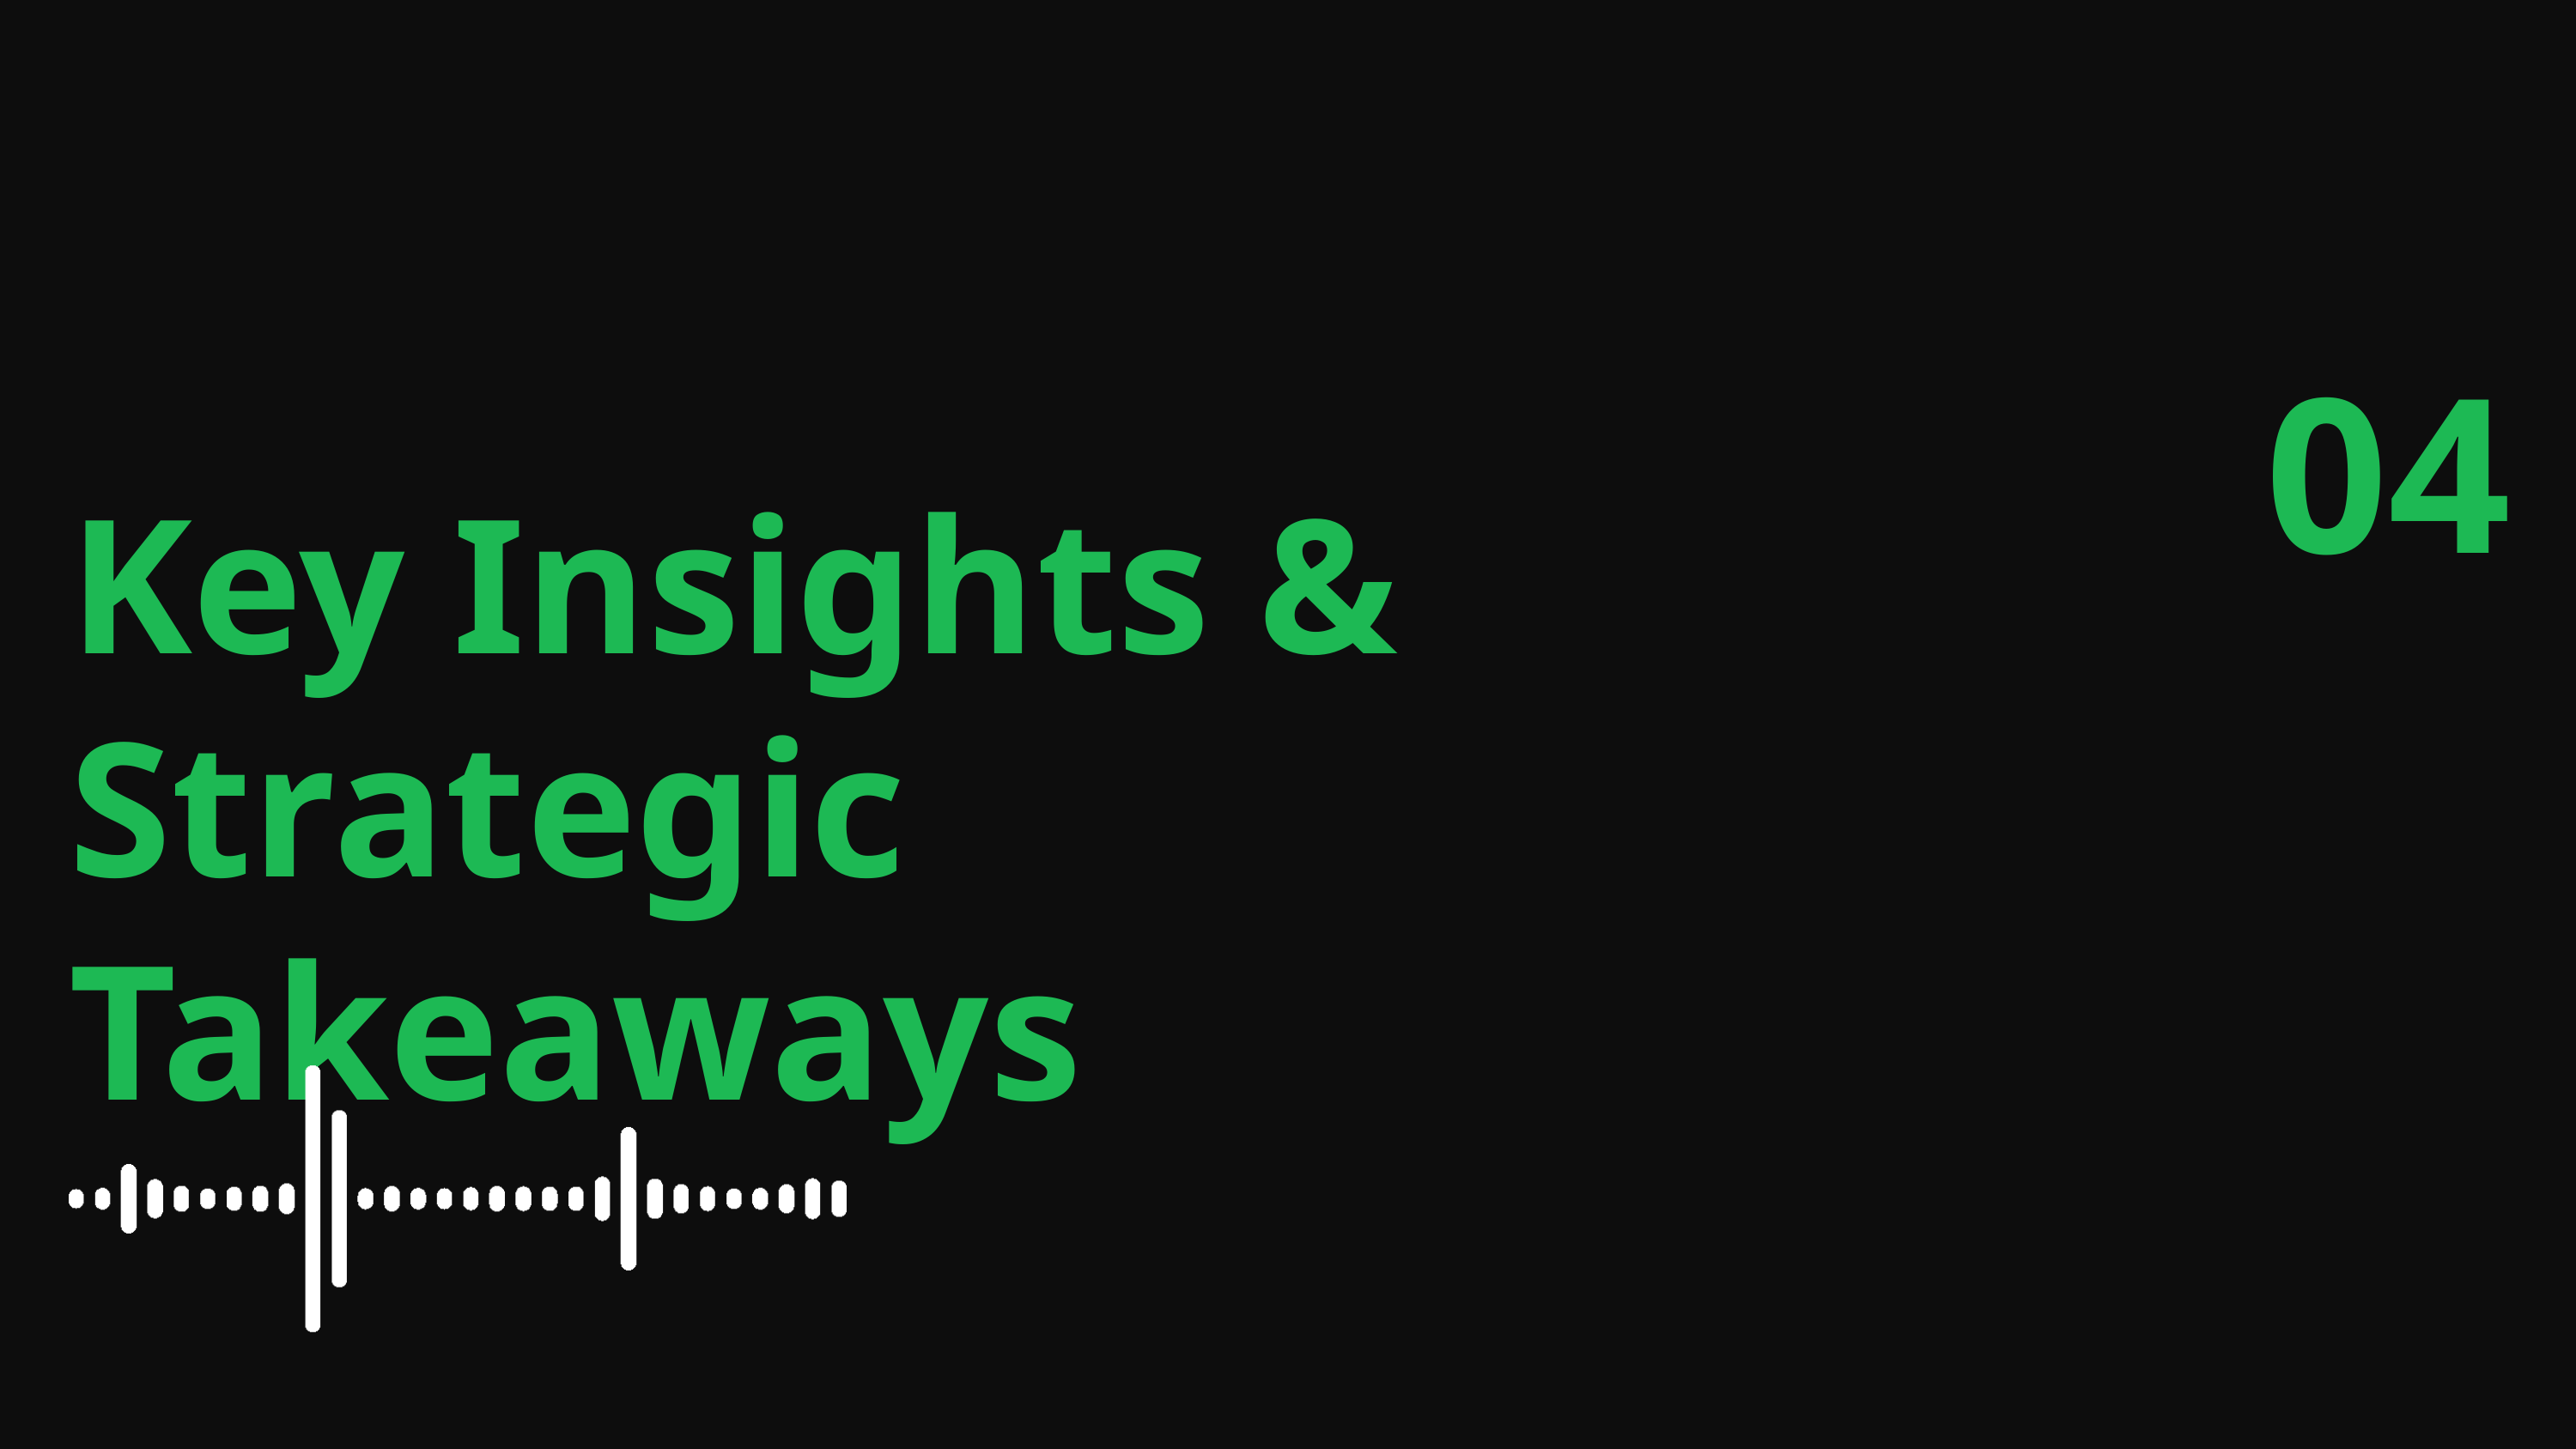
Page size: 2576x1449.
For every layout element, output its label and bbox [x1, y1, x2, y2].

text_box [69, 311, 1816, 1138]
text_box [2047, 225, 2512, 597]
picture [69, 988, 847, 1409]
